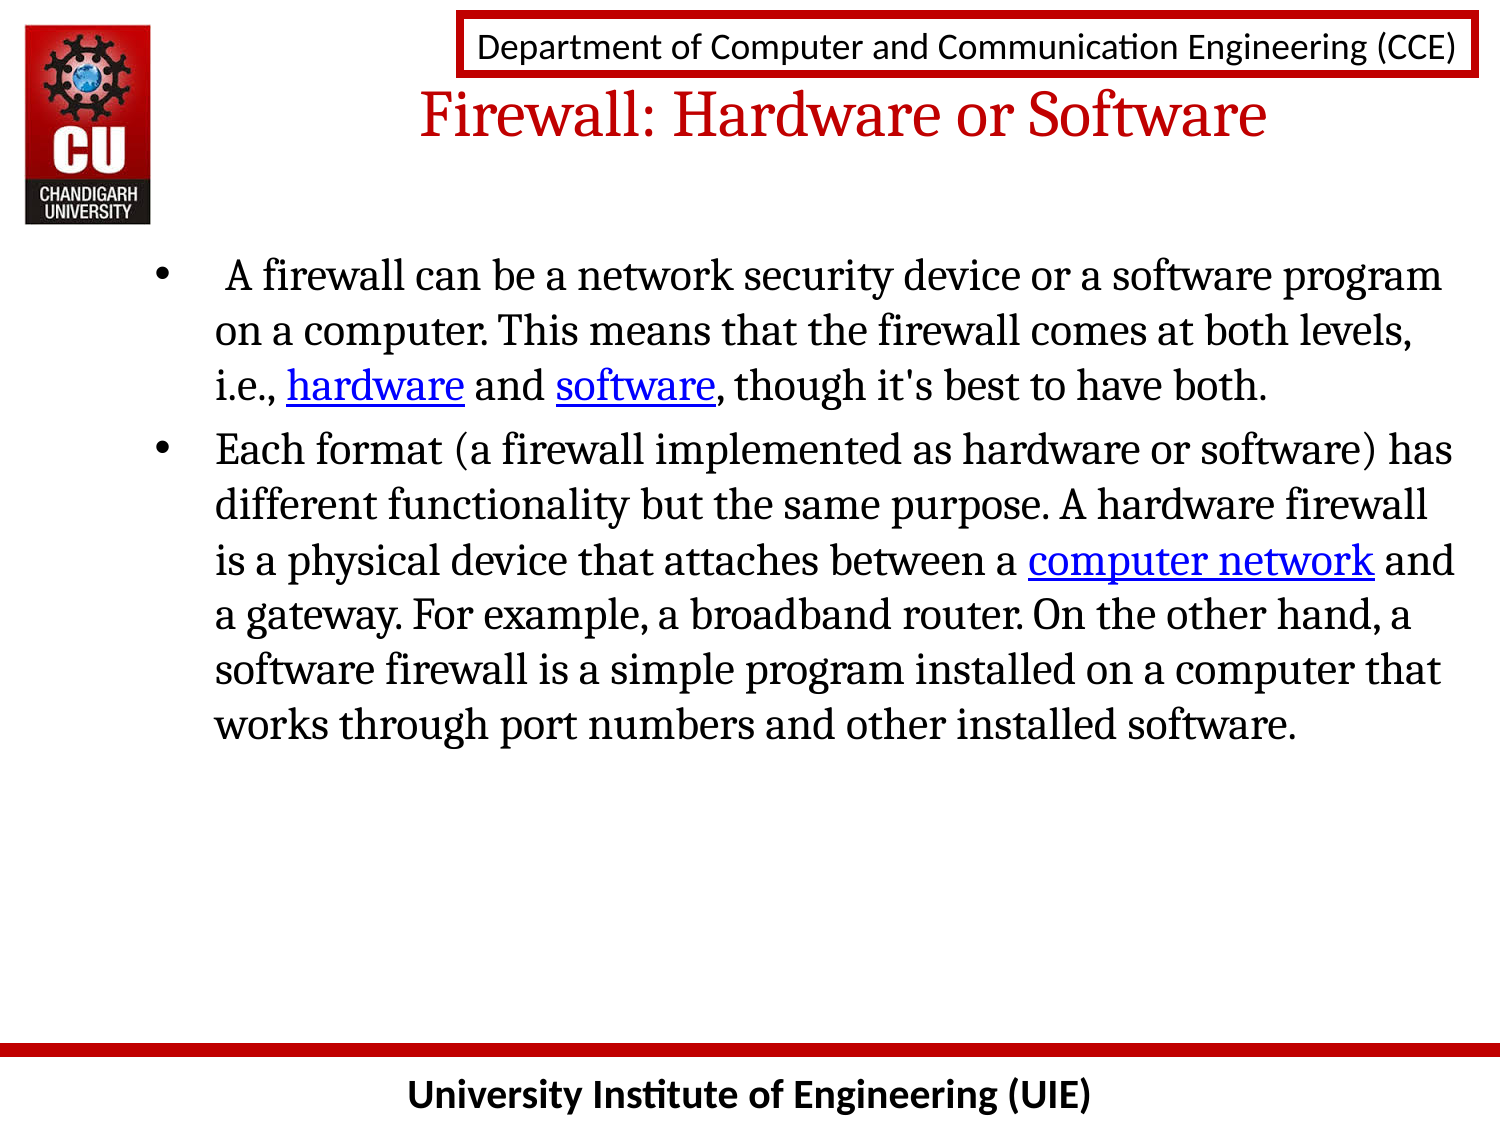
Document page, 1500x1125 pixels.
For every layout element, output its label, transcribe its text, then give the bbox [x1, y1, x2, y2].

list A firewall can be a network security device or a software program on a computer. This means that the firewall comes at both levels, i.e., hardware and software, though it's best to have both. Each format (a firewall implemented as hardware or software) has different functionality but the same purpose. A hardware firewall is a physical device that attaches between a computer network and a gateway. For example, a broadband router. On the other hand, a software firewall is a simple program installed on a computer that works through port numbers and other installed software. [125, 237, 1475, 1025]
list Firewall: Hardware or Software [174, 99, 1475, 213]
picture [24, 24, 151, 225]
